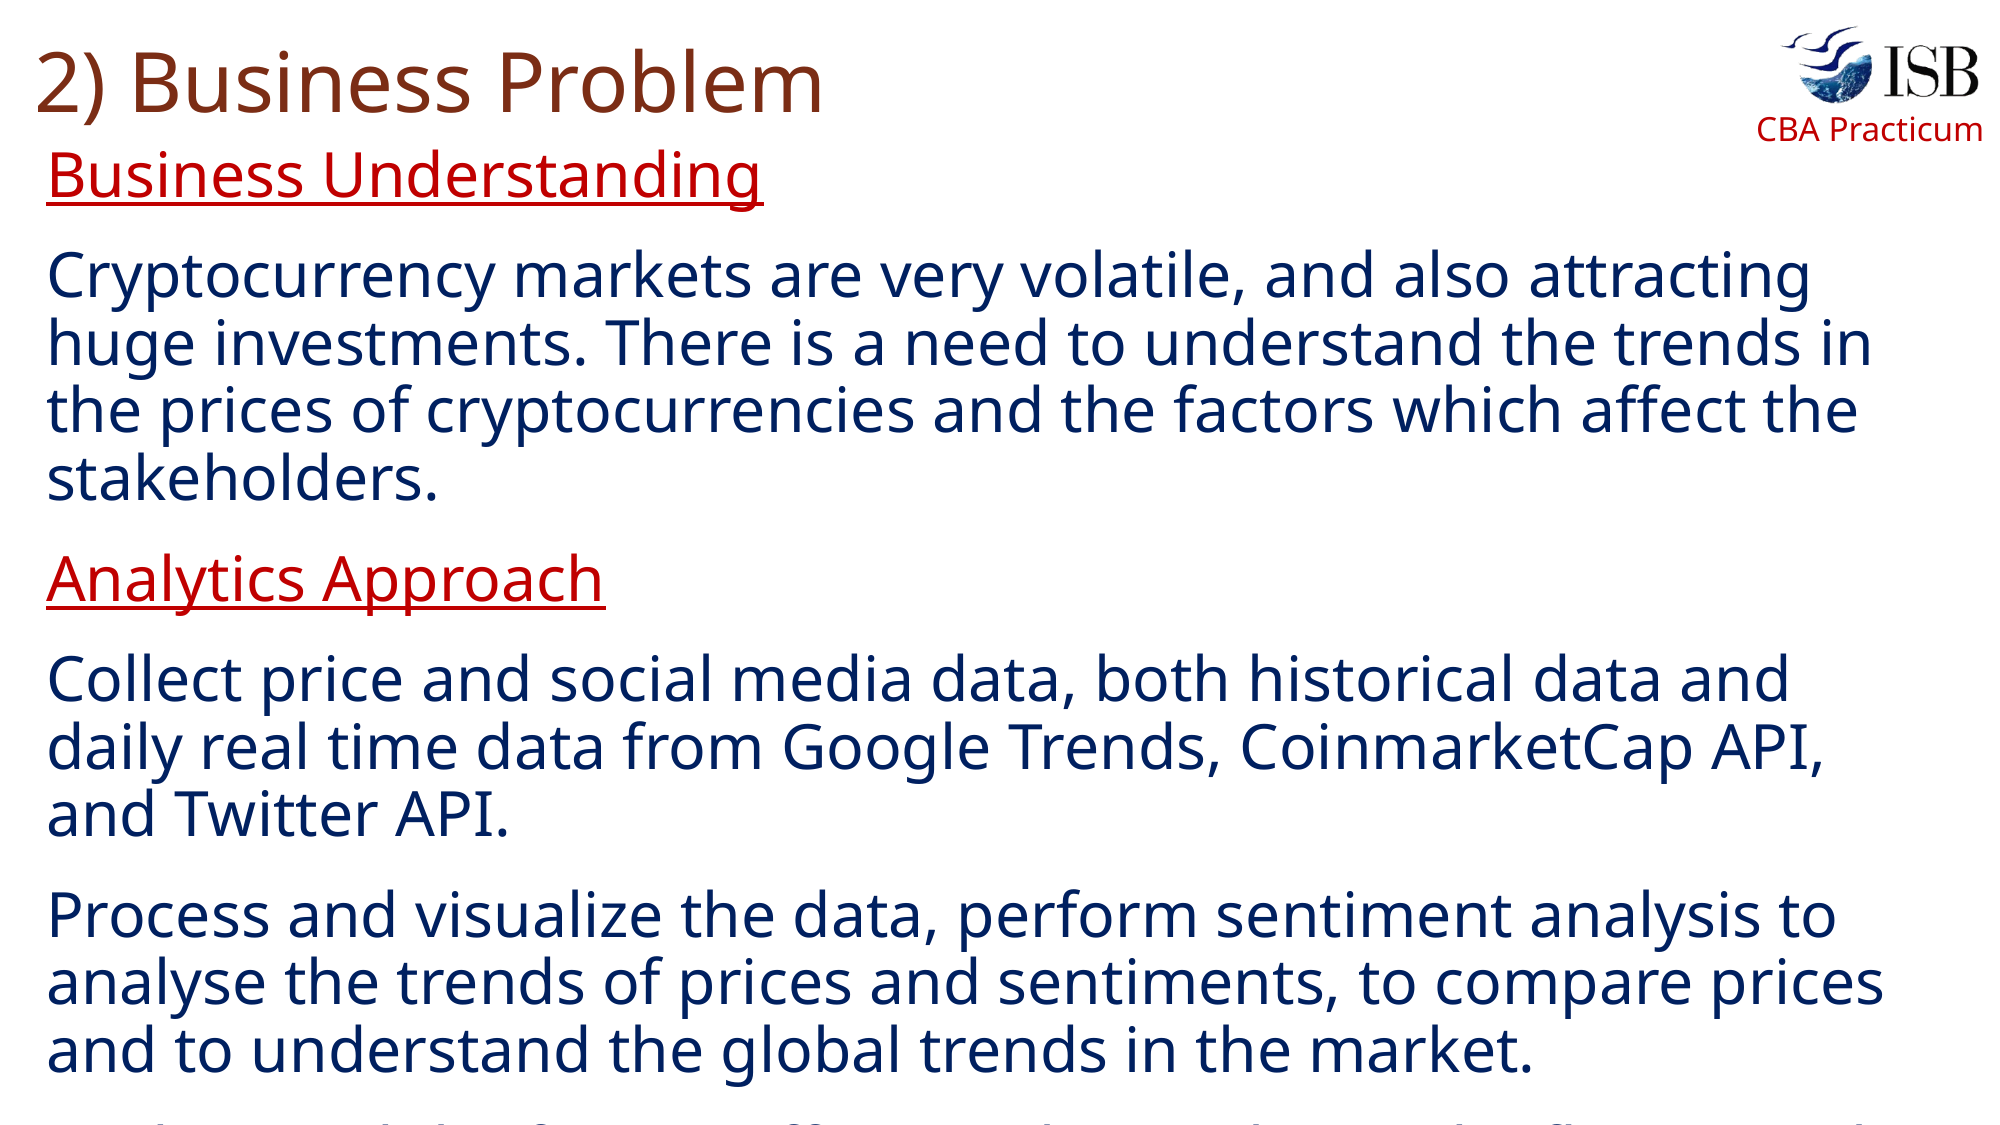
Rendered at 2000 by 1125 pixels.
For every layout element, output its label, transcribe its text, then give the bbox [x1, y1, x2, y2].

slide_number 4 [1507, 1048, 1575, 1094]
picture [1774, 12, 1997, 110]
title 2) Business Problem [19, 0, 1595, 136]
list Business Understanding Cryptocurrency markets are very volatile, and also attracting huge investments. There is a need to understand the trends in the prices of cryptocurrencies and the factors which affect the stakeholders. Analytics Approach Collect price and social media data, both historical data and daily real time data from Google Trends, CoinmarketCap API, and Twitter API. Process and visualize the data, perform sentiment analysis to analyse the trends of prices and sentiments, to compare prices and to understand the global trends in the market. Understand the factors affecting the market and influencing the stakeholders. [31, 135, 1957, 1083]
